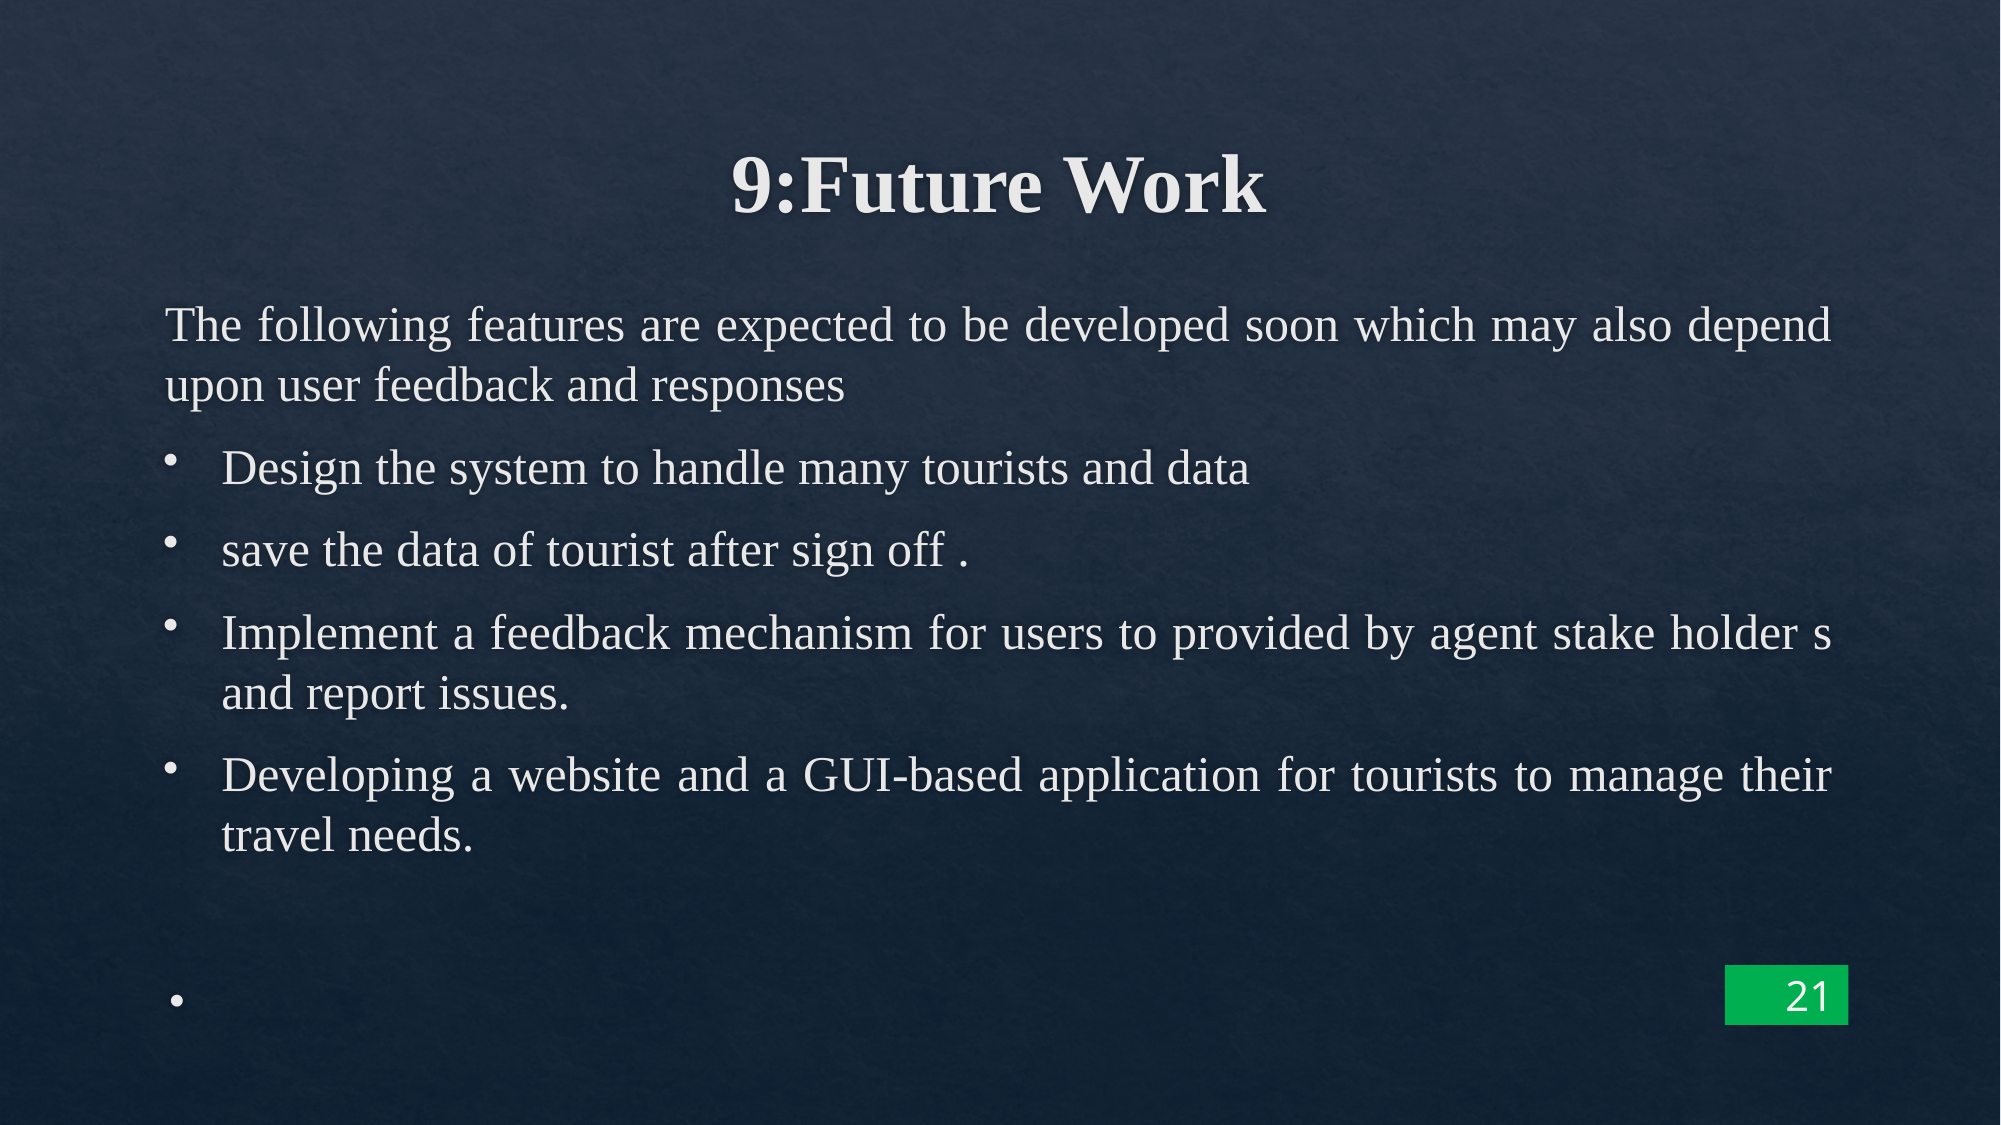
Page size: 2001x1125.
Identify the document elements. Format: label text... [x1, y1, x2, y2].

list The following features are expected to be developed soon which may also depend upon user feedback and responses Design the system to handle many tourists and data save the data of tourist after sign off . Implement a feedback mechanism for users to provided by agent stake holder s and report issues. Developing a website and a GUI-based application for tourists to manage their travel needs. [149, 284, 1849, 950]
title 9:Future Work [149, 99, 1849, 260]
slide_number 21 [1724, 965, 1849, 1025]
